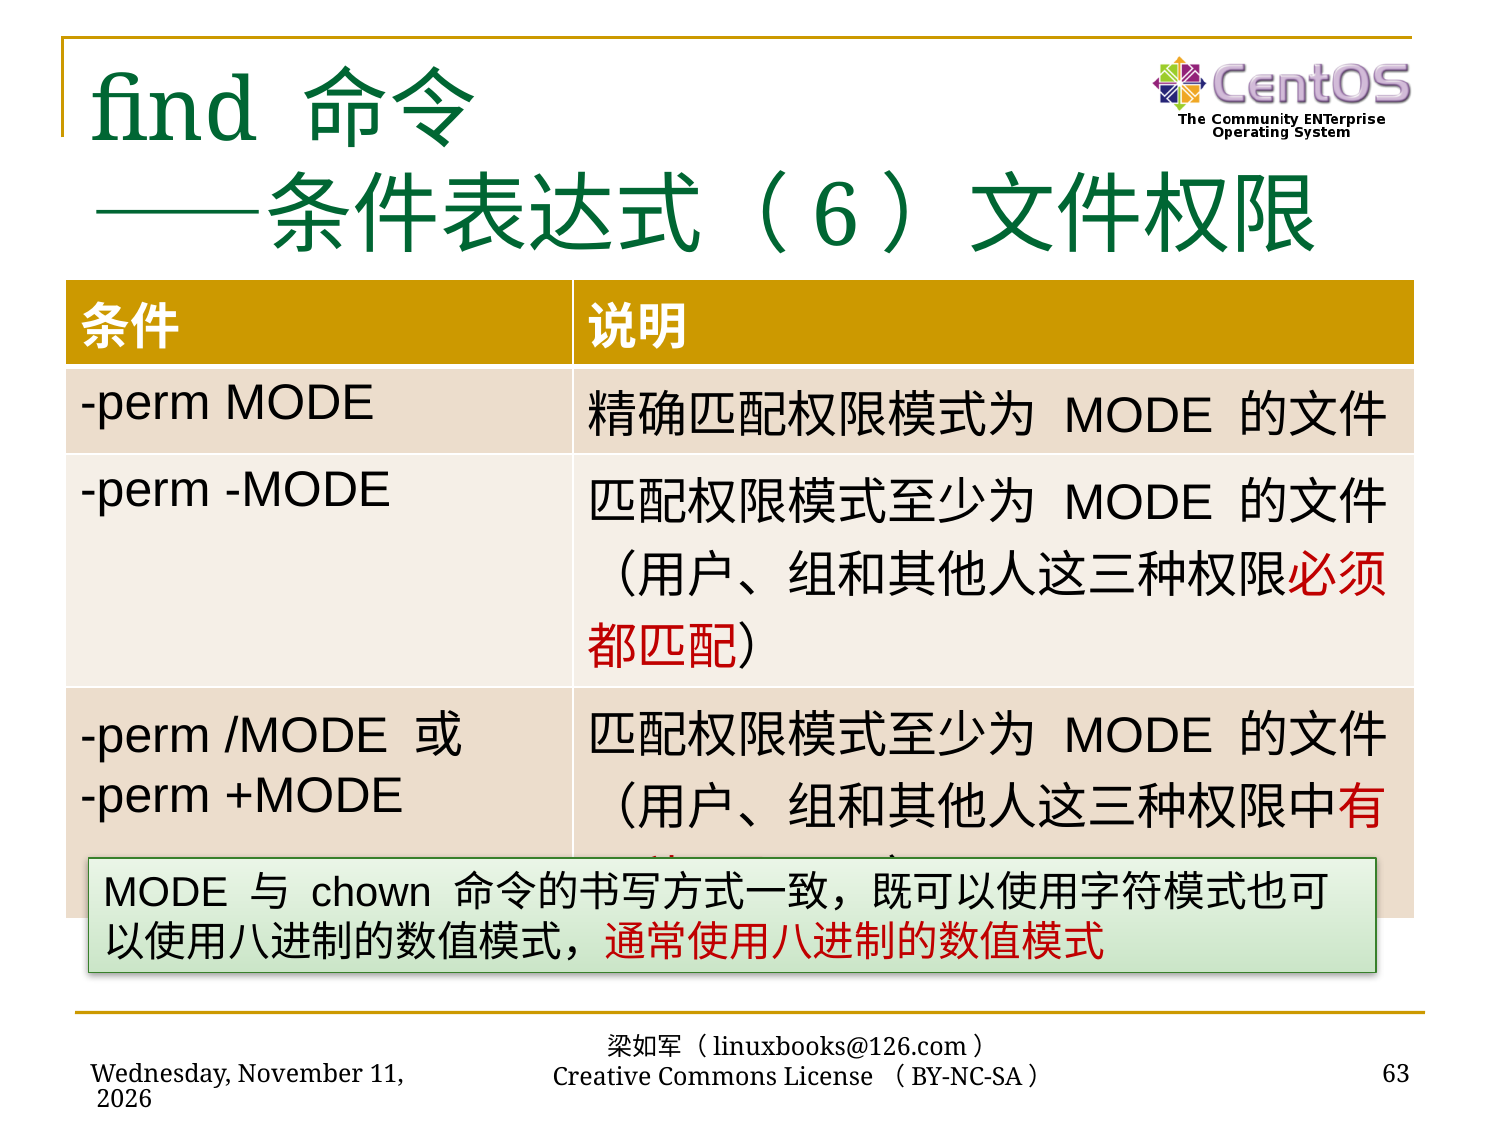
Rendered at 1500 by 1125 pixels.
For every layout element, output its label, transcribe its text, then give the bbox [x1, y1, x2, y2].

text_box MODE 与 chown 命令的书写方式一致，既可以使用字符模式也可以使用八进制的数值模式，通常使用八进制的数值模式 [88, 857, 1377, 973]
table_cell -perm -MODE [66, 455, 572, 686]
table_cell 精确匹配权限模式为 MODE 的文件 [574, 369, 1414, 453]
table_header 条件 [66, 280, 572, 364]
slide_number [74, 1023, 426, 1100]
title find 命令 ——条件表达式（6）文件权限 [74, 45, 1426, 233]
footer 梁如军（linuxbooks@126.com） Creative Commons License（BY-NC-SA） [359, 1022, 1247, 1099]
table_cell 匹配权限模式至少为 MODE 的文件 （用户、组和其他人这三种权限必须都匹配） [574, 455, 1414, 686]
table_cell 匹配权限模式至少为 MODE 的文件 （用户、组和其他人这三种权限中有一种匹配即可） [574, 688, 1414, 918]
slide_number 63 [1074, 1023, 1426, 1100]
table_cell -perm /MODE 或 -perm +MODE [66, 688, 572, 918]
table_cell -perm MODE [66, 369, 572, 453]
table_header 说明 [574, 280, 1414, 364]
